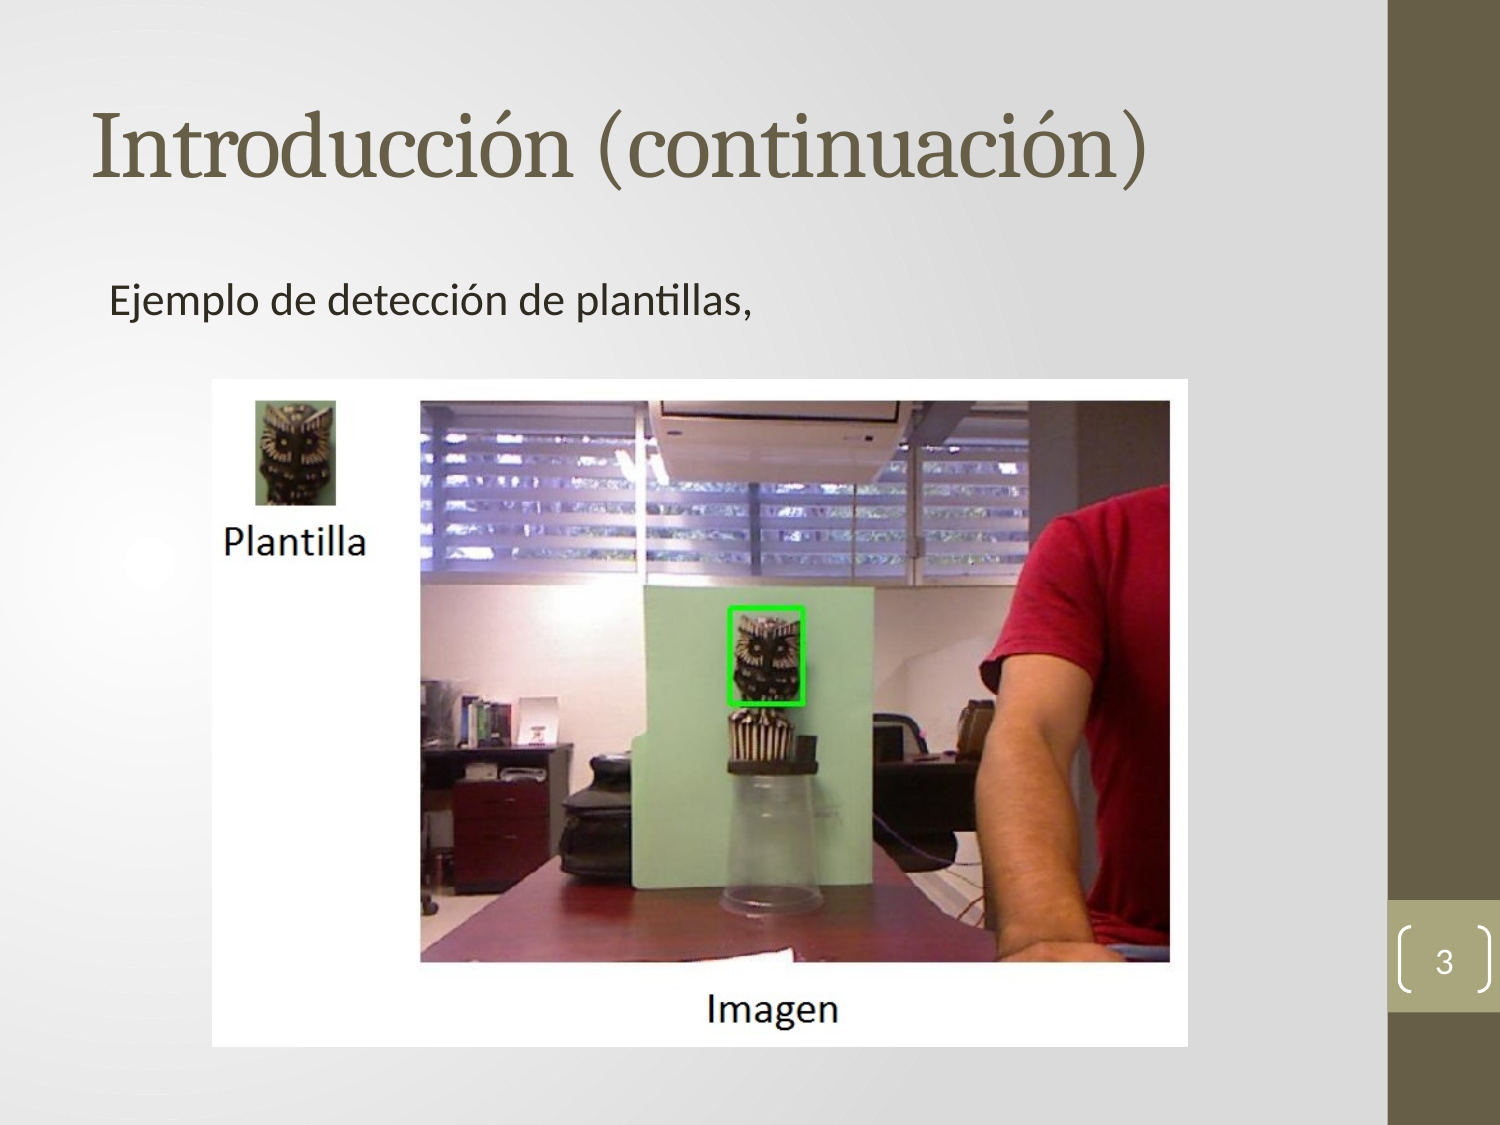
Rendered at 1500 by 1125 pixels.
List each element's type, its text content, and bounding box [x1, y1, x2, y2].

title Introducción (continuación) [75, 45, 1325, 233]
slide_number 3 [1397, 925, 1492, 994]
list Ejemplo de detección de plantillas, [75, 262, 1325, 350]
picture [212, 379, 1188, 1047]
